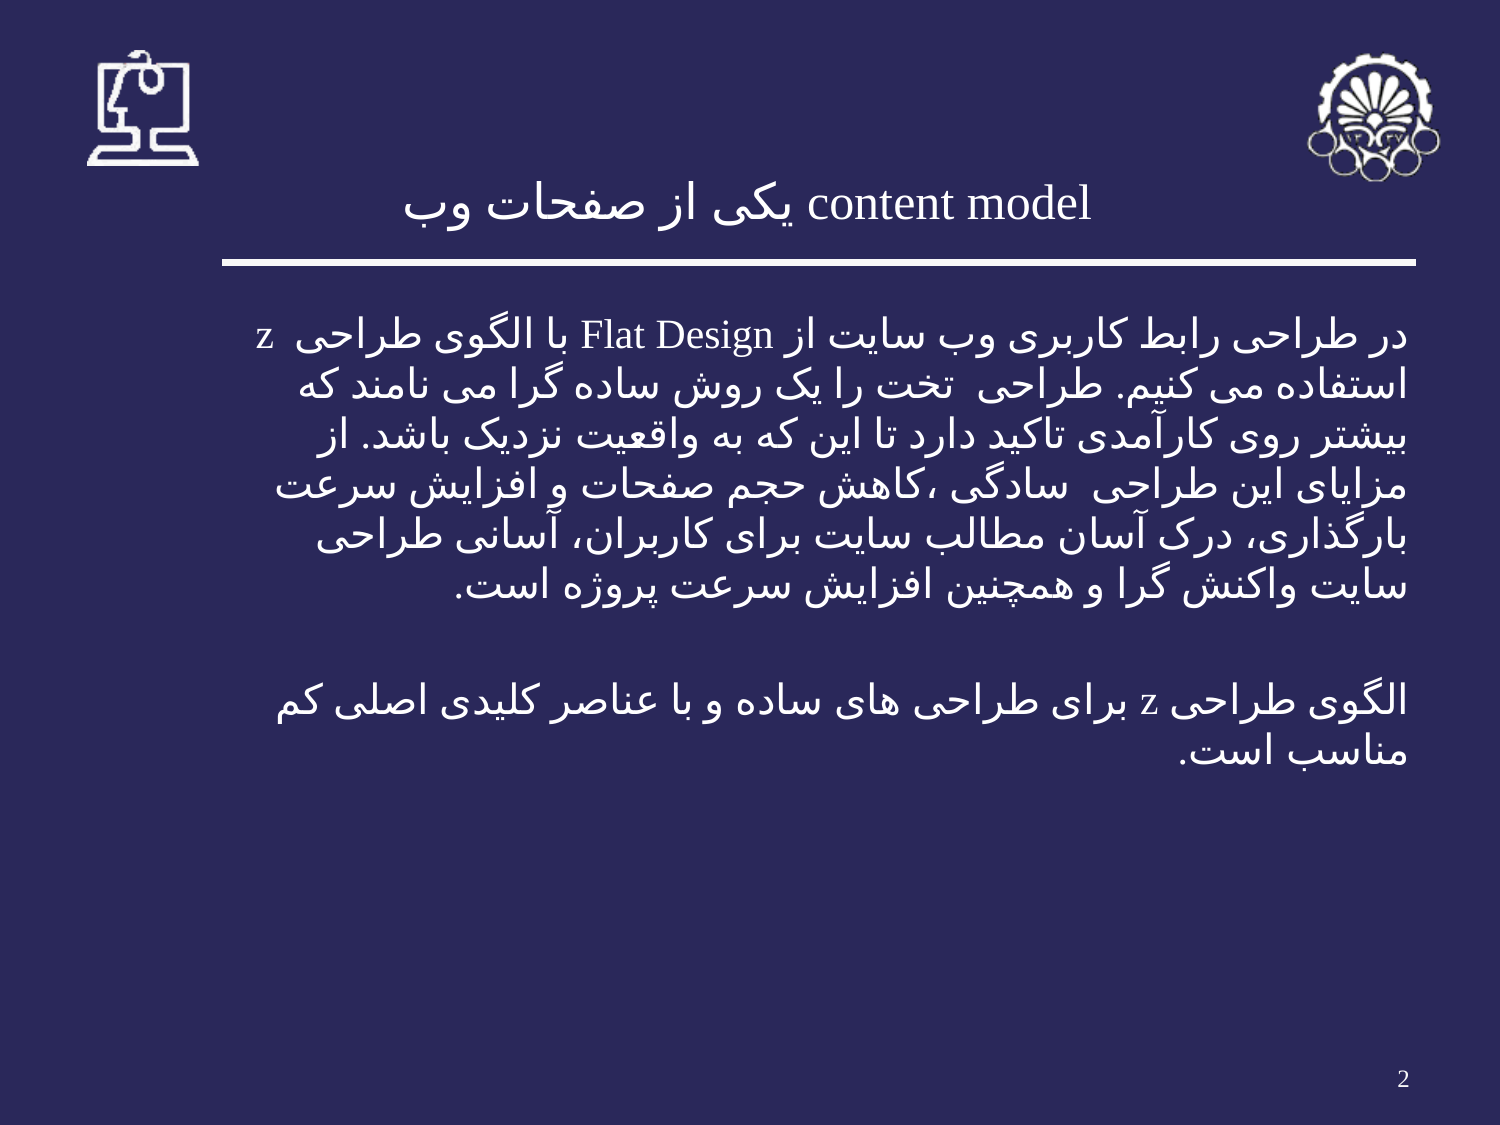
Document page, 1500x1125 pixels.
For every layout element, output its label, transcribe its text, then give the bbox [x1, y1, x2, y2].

list در طراحی رابط کاربری وب سایت از Flat Design با الگوی طراحی z استفاده می کنیم. طراحی تخت را یک روش ساده گرا می نامند که بیشتر روی کارآمدی تاکید دارد تا این که به واقعیت نزدیک باشد. از مزایای این طراحی سادگی ،کاهش حجم صفحات و افزایش سرعت بارگذاری، درک آسان مطالب سایت برای کاربران، آسانی طراحی سایت واکنش گرا و همچنین افزایش سرعت پروژه است. الگوی طراحی z برای طراحی های ساده و با عناصر کلیدی اصلی کم مناسب است. [224, 299, 1425, 975]
picture [1298, 50, 1450, 188]
slide_number ‹#› [1074, 1025, 1425, 1100]
picture [87, 50, 218, 166]
title content model یکی از صفحات وب [224, 49, 1270, 237]
